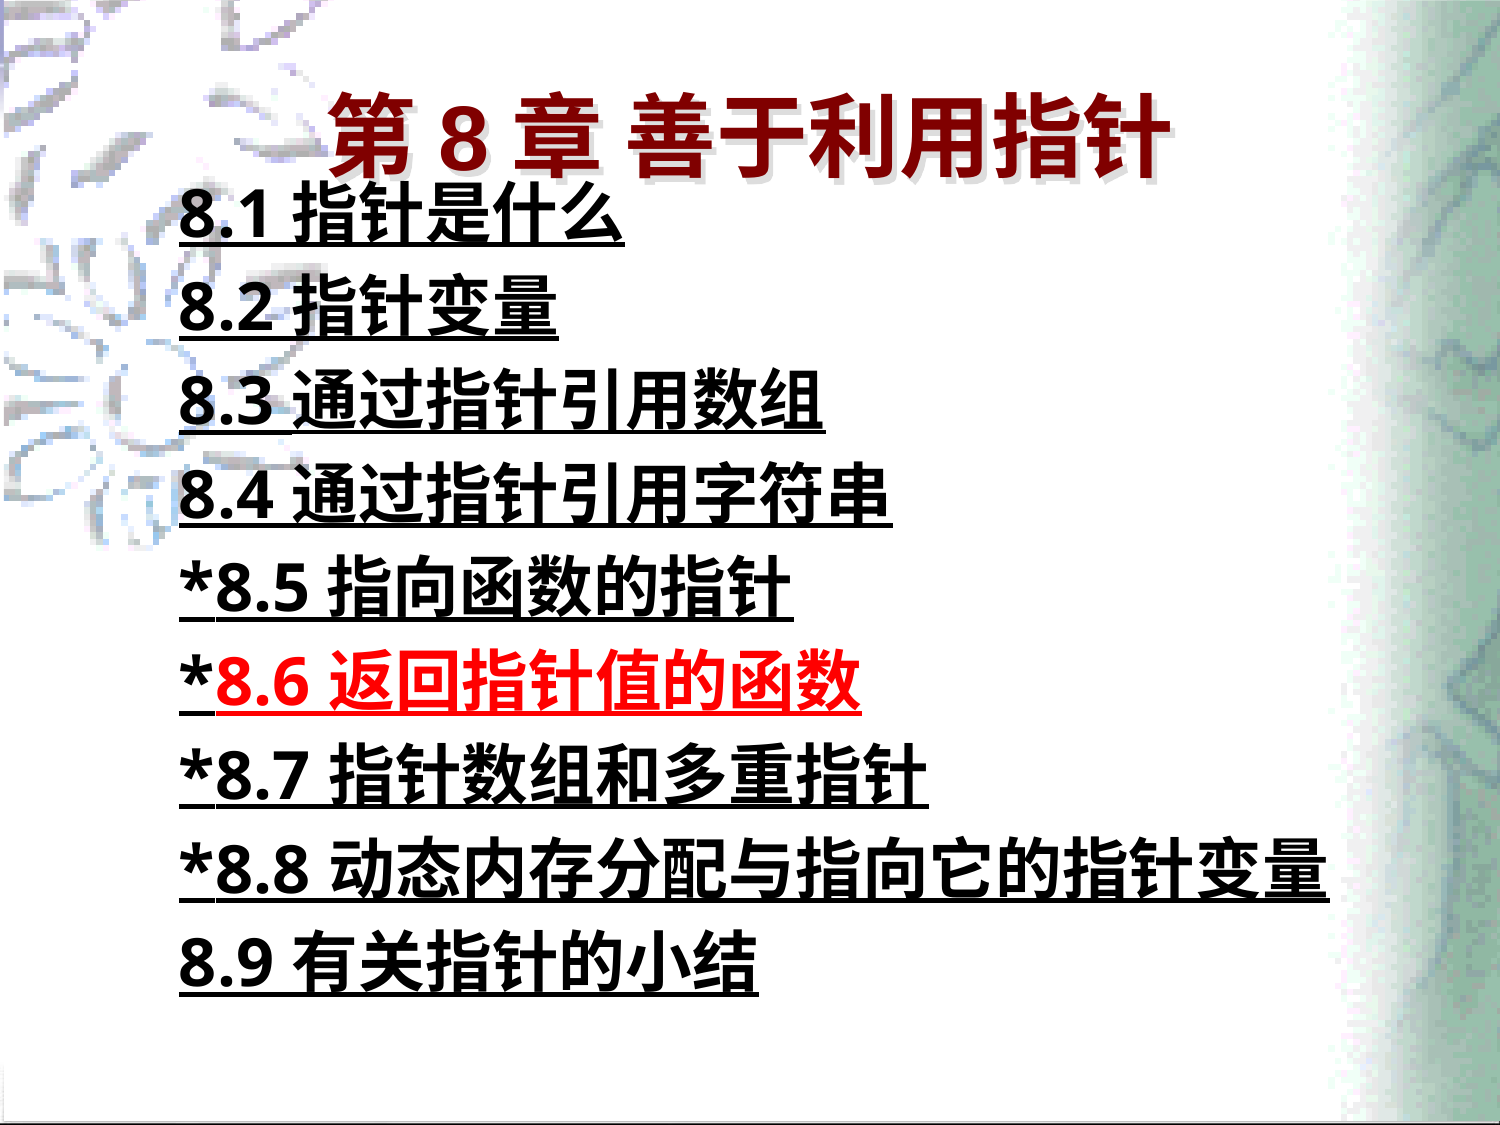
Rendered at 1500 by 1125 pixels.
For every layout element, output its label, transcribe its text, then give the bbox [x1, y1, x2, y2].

picture [0, 0, 1500, 1125]
list 8.1 指针是什么 8.2 指针变量 8.3 通过指针引用数组 8.4 通过指针引用字符串 *8.5 指向函数的指针 *8.6 返回指针值的函数 *8.7 指针数组和多重指针 *8.8 动态内存分配与指向它的指针变量 8.9 有关指针的小结 [164, 199, 1418, 1079]
title 第8章 善于利用指针 [23, 70, 1477, 197]
